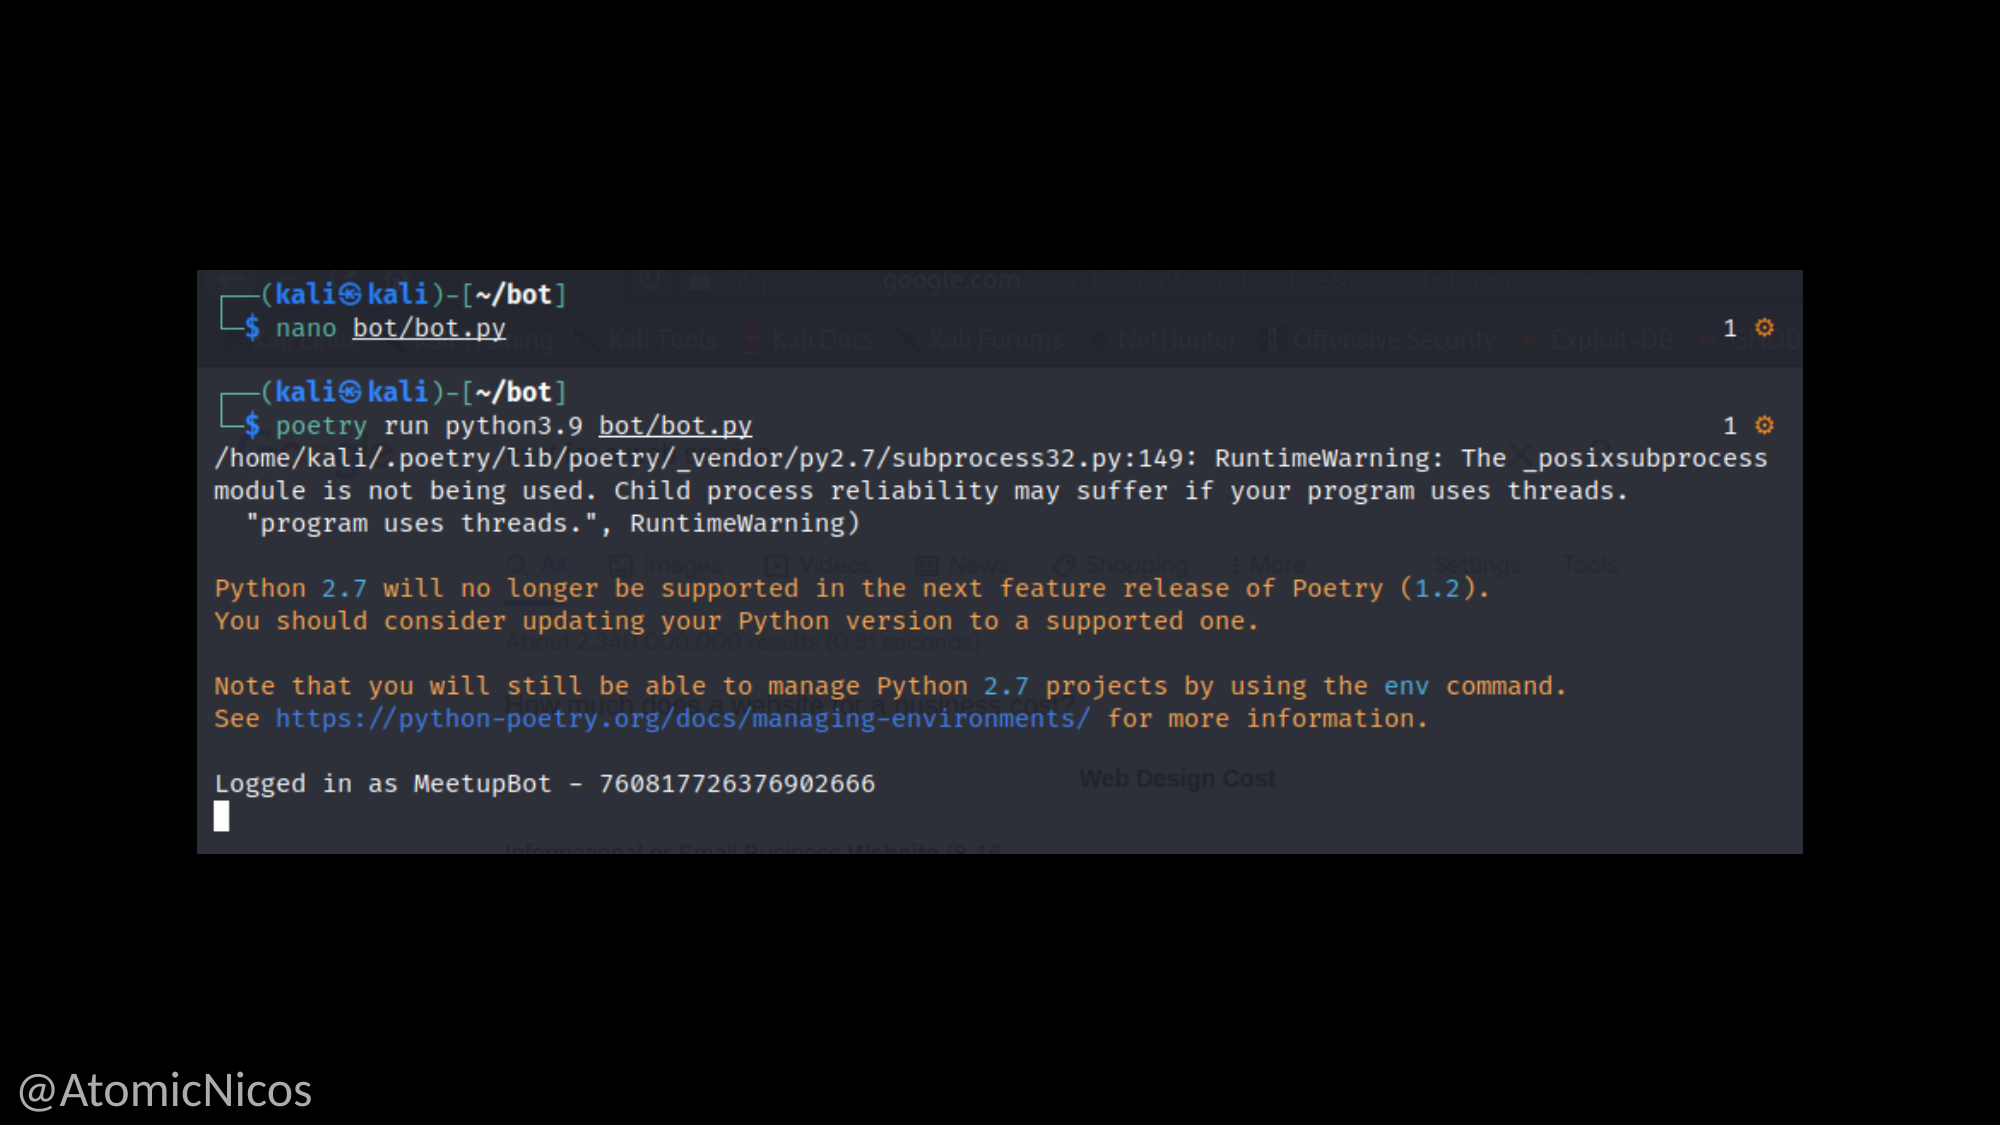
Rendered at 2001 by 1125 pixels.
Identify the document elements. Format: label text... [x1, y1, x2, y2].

text_box @AtomicNicos [0, 1049, 345, 1124]
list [196, 270, 1803, 855]
